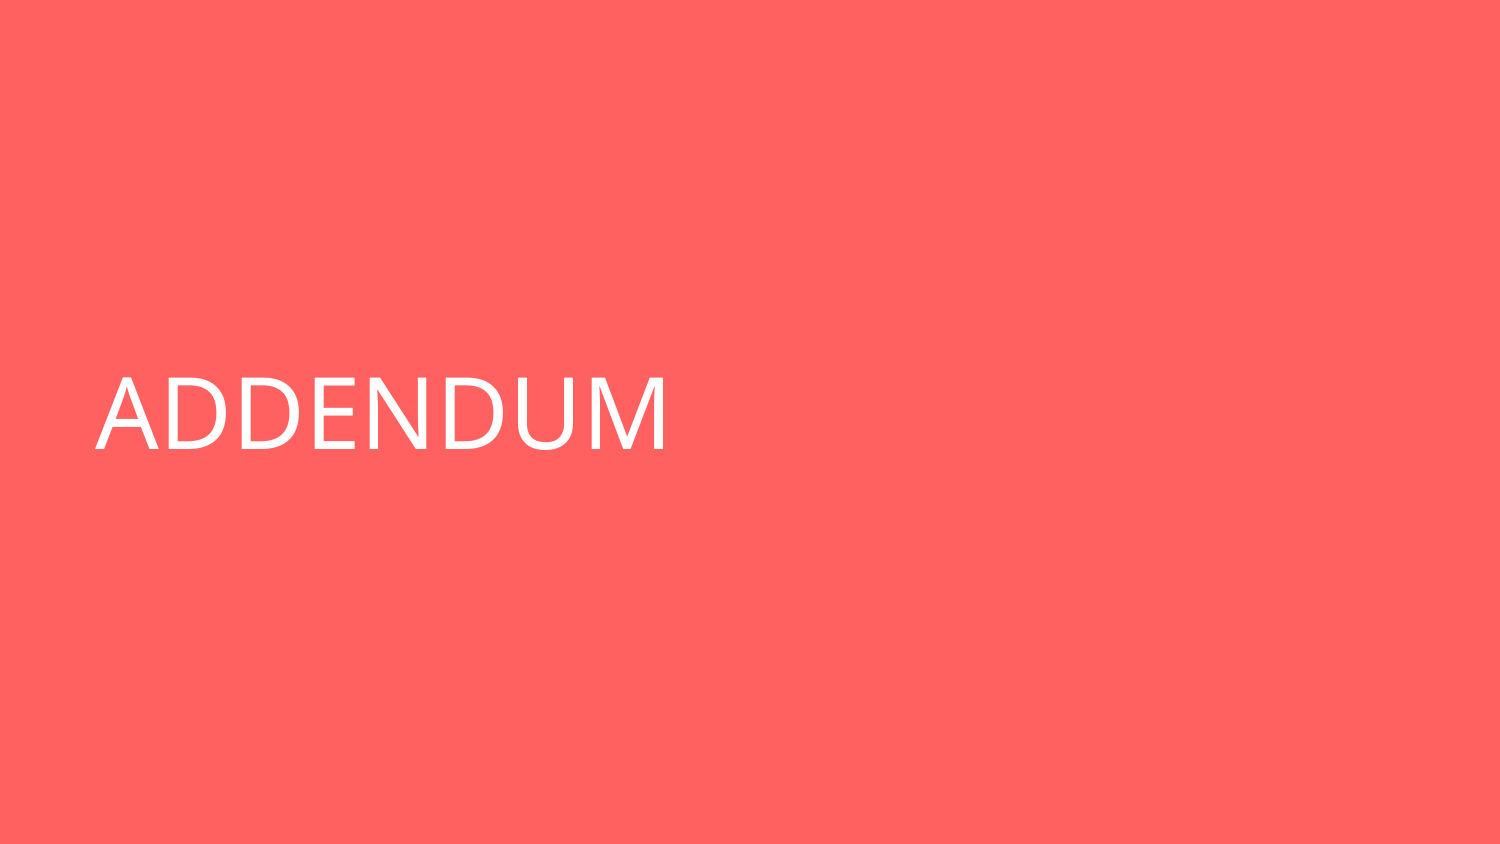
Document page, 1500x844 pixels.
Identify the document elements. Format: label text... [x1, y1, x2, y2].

title ADDENDUM [80, 73, 1125, 745]
